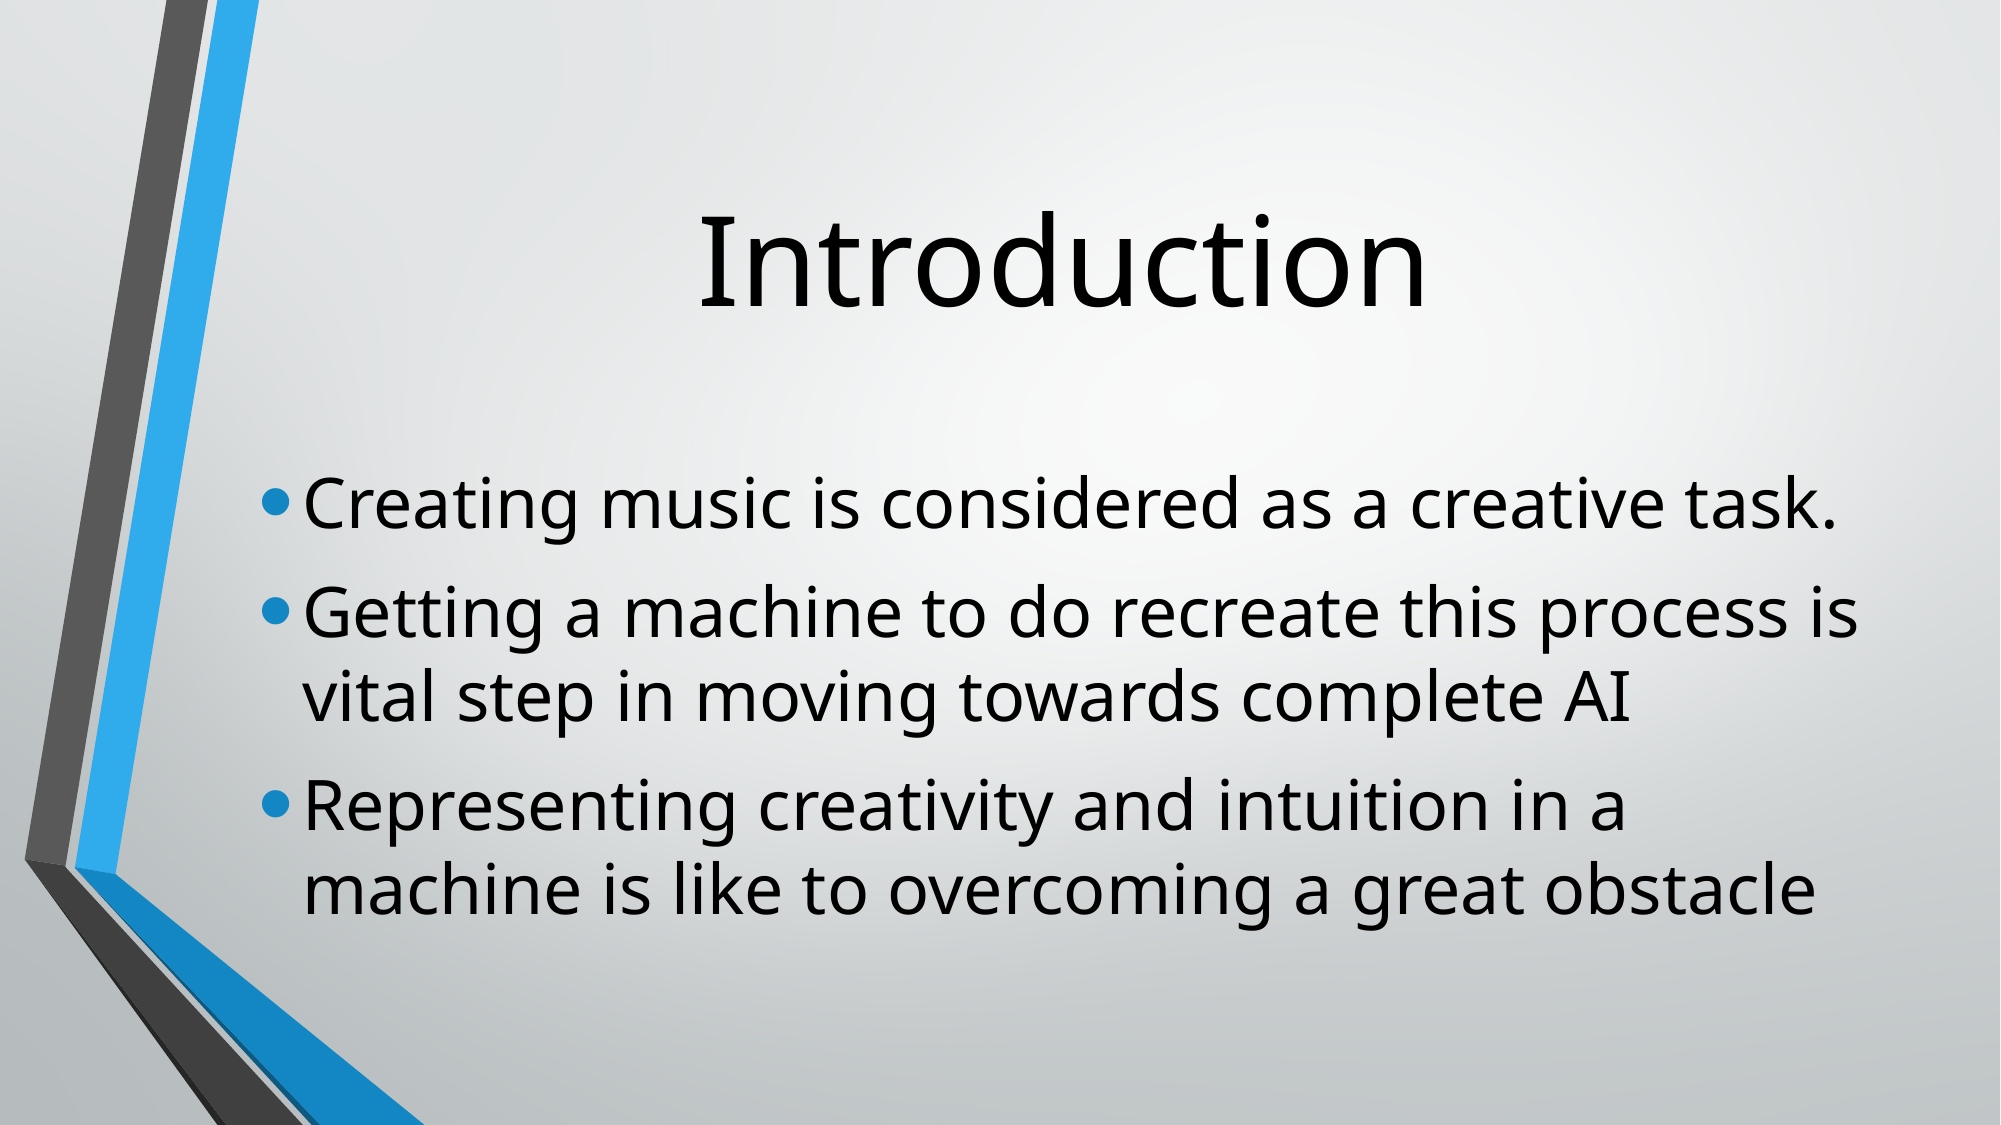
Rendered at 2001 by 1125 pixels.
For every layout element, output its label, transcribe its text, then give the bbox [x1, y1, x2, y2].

list Creating music is considered as a creative task. Getting a machine to do recreate this process is vital step in moving towards complete AI Representing creativity and intuition in a machine is like to overcoming a great obstacle [243, 437, 1887, 950]
title Introduction [243, 112, 1887, 400]
